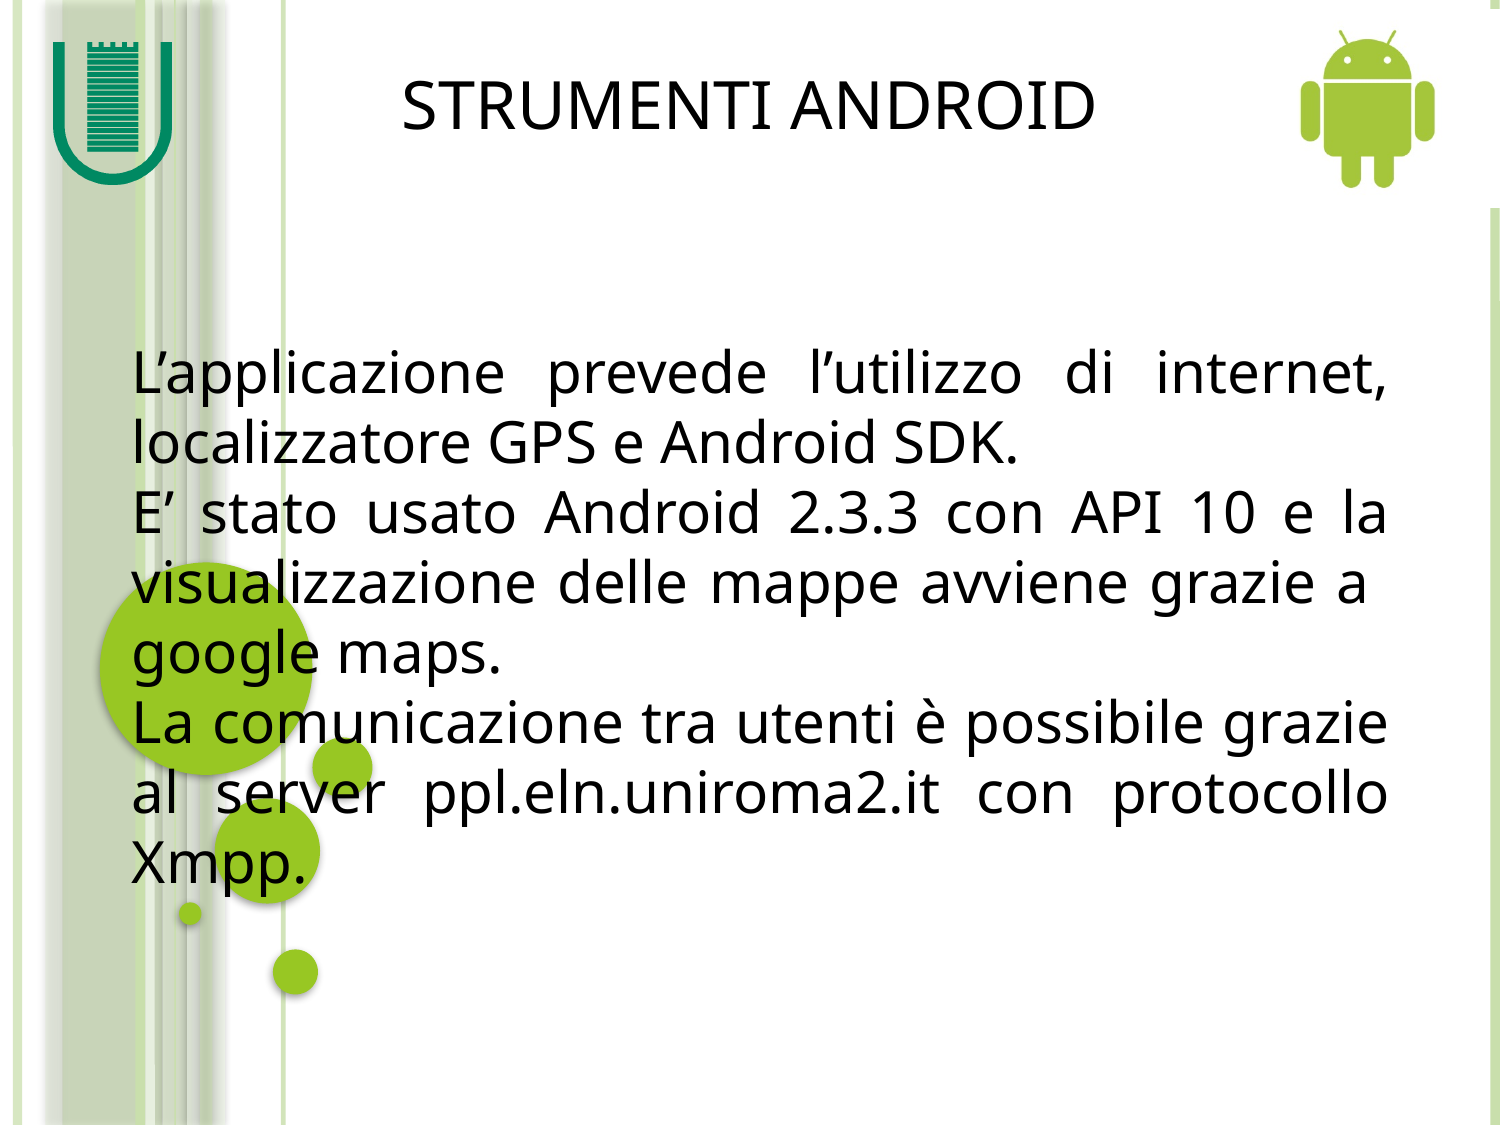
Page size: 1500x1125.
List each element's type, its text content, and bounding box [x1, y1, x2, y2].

text_box L’applicazione prevede l’utilizzo di internet, localizzatore GPS e Android SDK. E’ stato usato Android 2.3.3 con API 10 e la visualizzazione delle mappe avviene grazie a google maps. La comunicazione tra utenti è possibile grazie al server ppl.eln.uniroma2.it con protocollo Xmpp. [117, 328, 1405, 973]
text_box STRUMENTI ANDROID [265, 55, 1228, 150]
picture [52, 41, 172, 185]
picture [1234, 8, 1500, 209]
